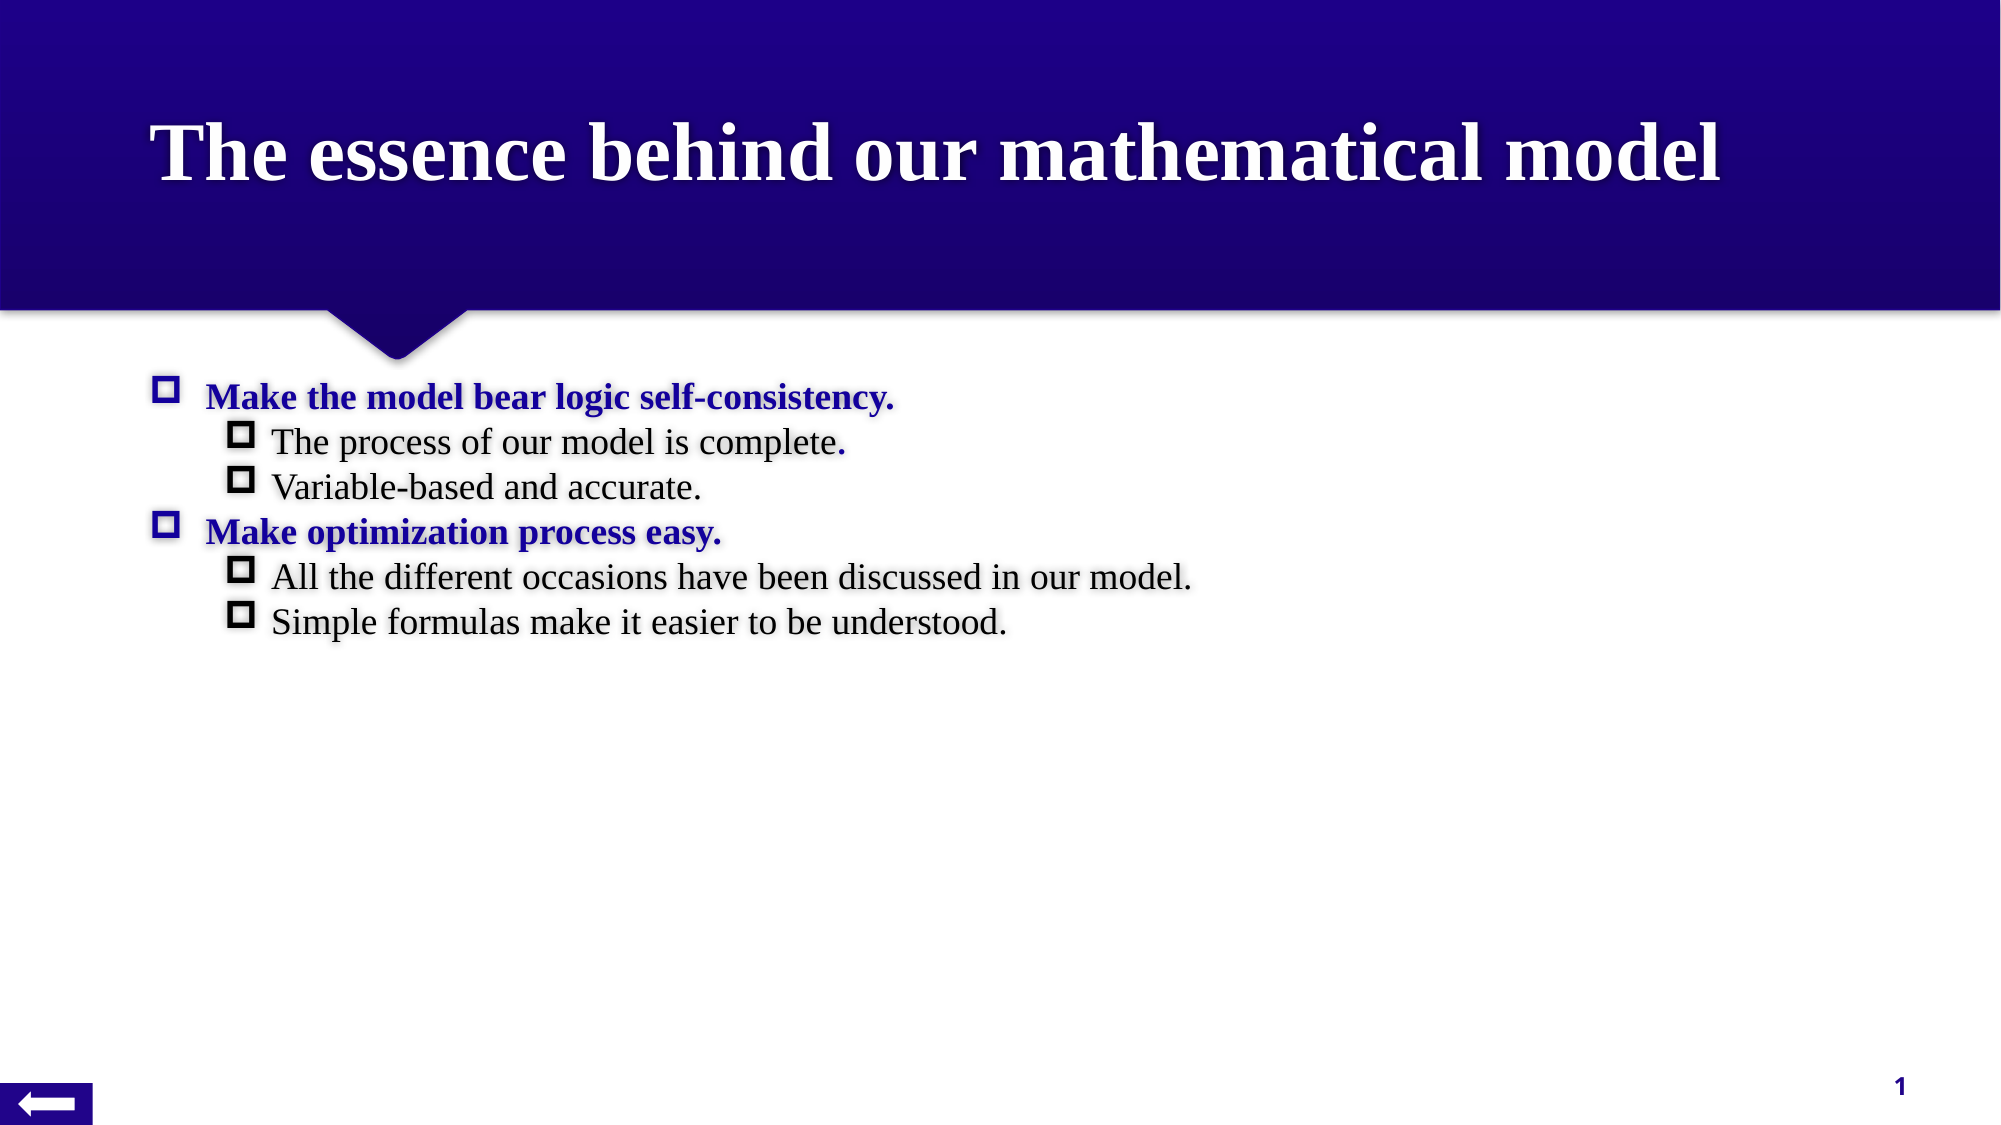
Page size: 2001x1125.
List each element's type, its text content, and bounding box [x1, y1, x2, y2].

text_box 1 [1878, 1062, 2000, 1112]
text_box [0, 1081, 95, 1125]
list Make the model bear logic self-consistency. The process of our model is complete. Variable-based and accurate. Make optimization process easy. All the different occasions have been discussed in our model. Simple formulas make it easier to be understood. [134, 364, 1866, 962]
title The essence behind our mathematical model [134, 67, 1869, 228]
